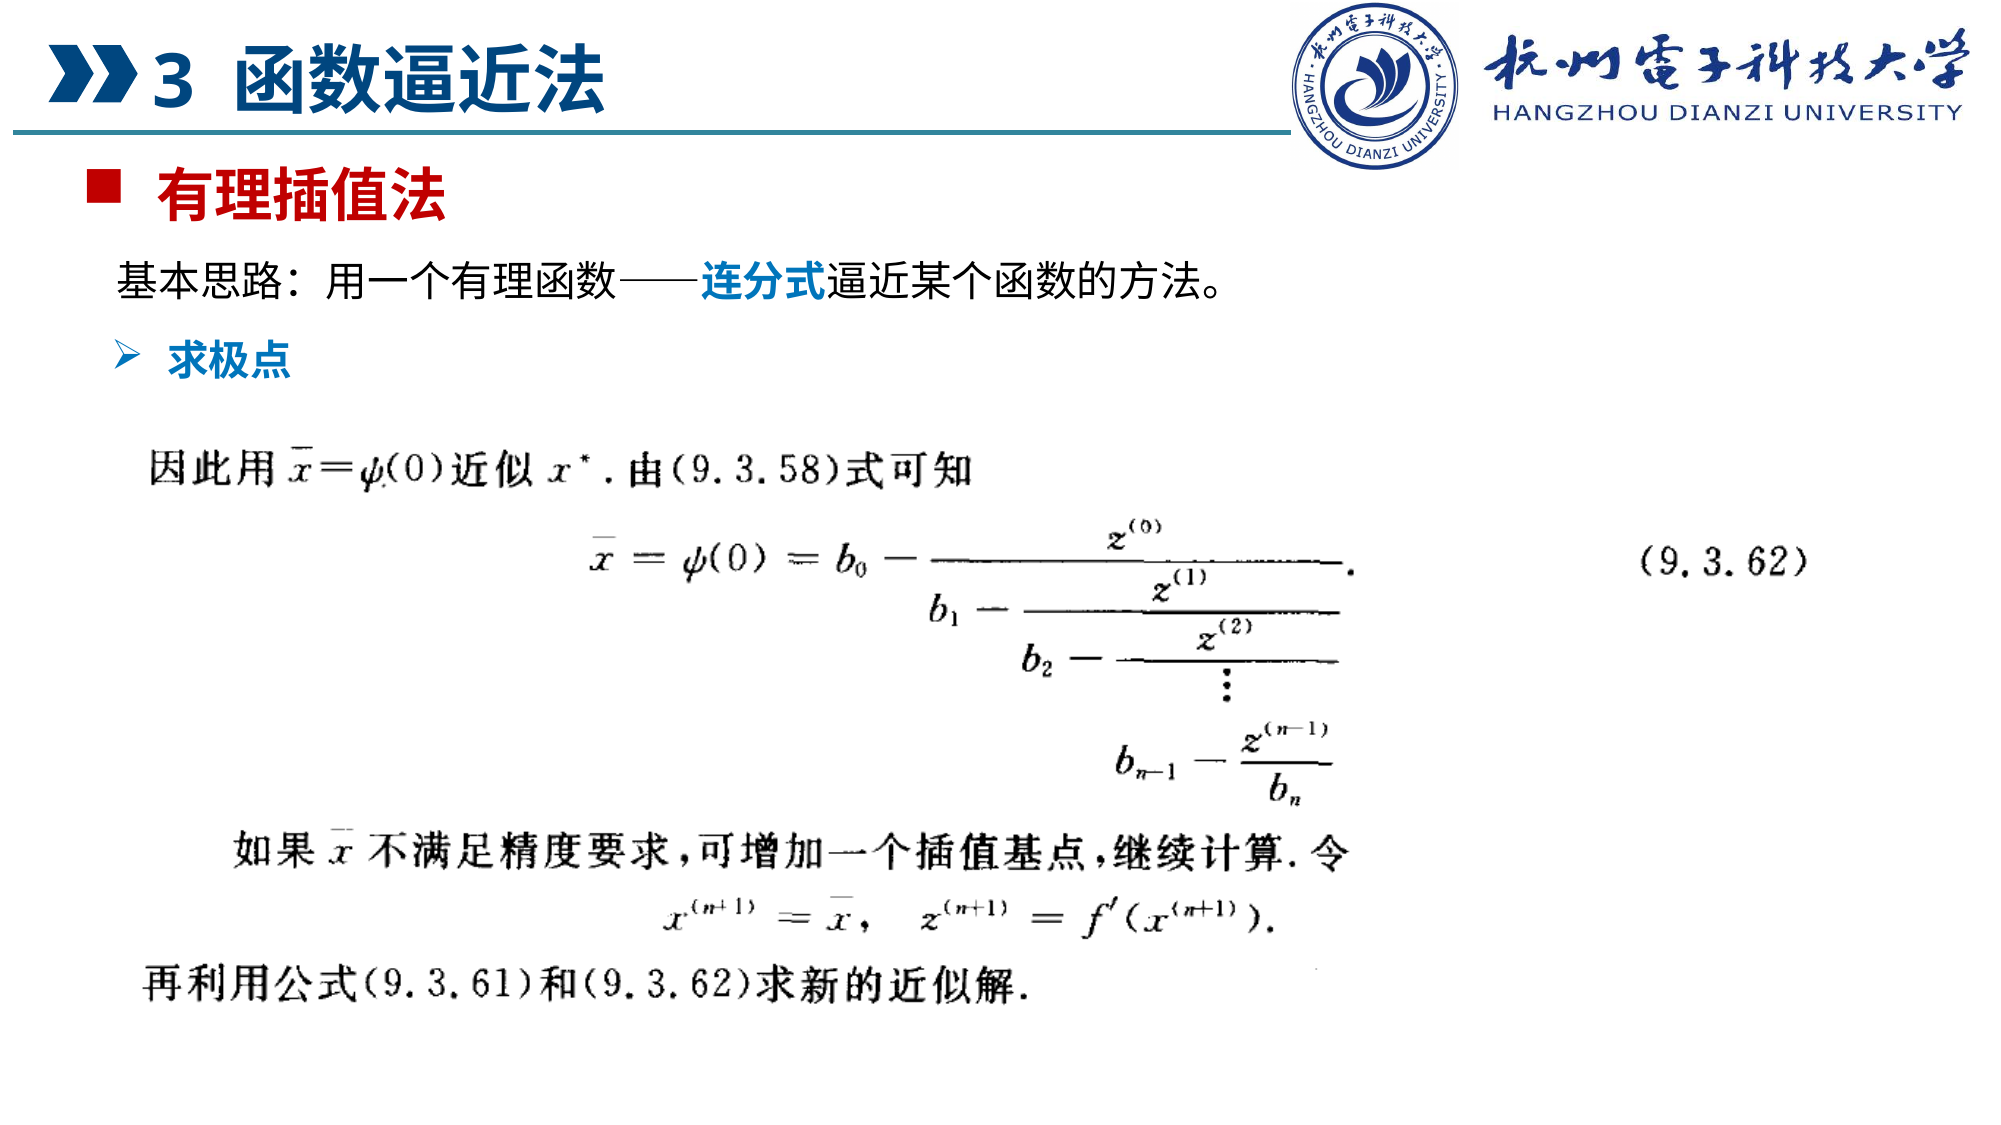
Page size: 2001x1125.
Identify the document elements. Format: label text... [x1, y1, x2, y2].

text_box 求极点 [96, 326, 308, 392]
picture [1482, 26, 1970, 122]
text_box [92, 45, 138, 103]
picture [1290, 2, 1459, 170]
text_box 有理插值法 [67, 151, 463, 236]
picture [115, 425, 1823, 1017]
text_box [48, 44, 94, 103]
text_box 3 函数逼近法 [137, 25, 1202, 130]
text_box 基本思路：用一个有理函数——连分式逼近某个函数的方法。 [101, 247, 1259, 313]
